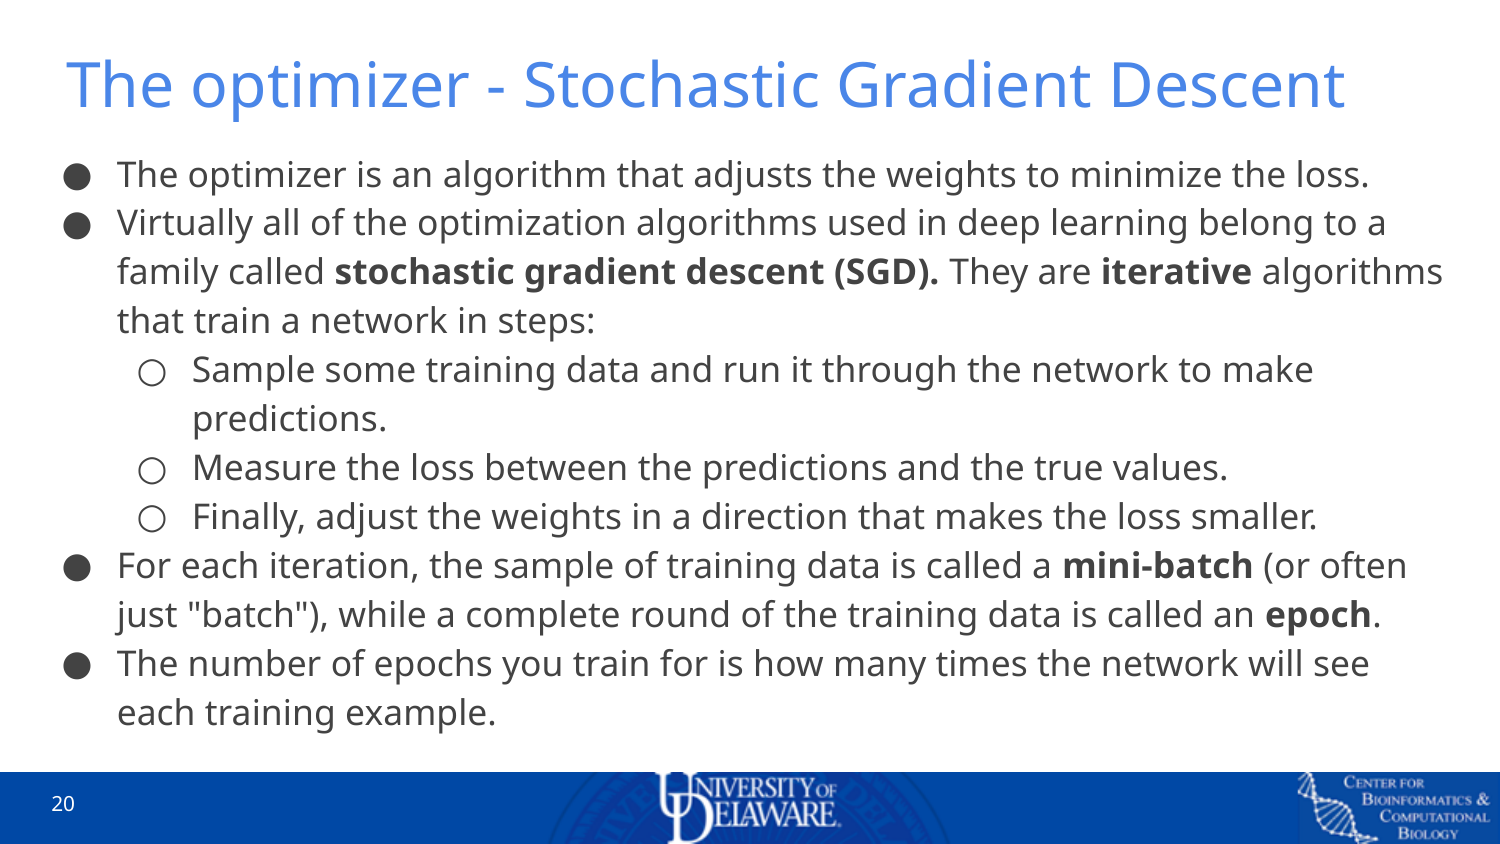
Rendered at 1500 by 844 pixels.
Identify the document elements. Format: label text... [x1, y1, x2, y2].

picture [0, 772, 1500, 844]
list The optimizer is an algorithm that adjusts the weights to minimize the loss. Virtually all of the optimization algorithms used in deep learning belong to a family called stochastic gradient descent (SGD). They are iterative algorithms that train a network in steps: Sample some training data and run it through the network to make predictions. Measure the loss between the predictions and the true values. Finally, adjust the weights in a direction that makes the loss smaller. For each iteration, the sample of training data is called a mini-batch (or often just "batch"), while a complete round of the training data is called an epoch. The number of epochs you train for is how many times the network will see each training example. [26, 130, 1467, 715]
title The optimizer - Stochastic Gradient Descent [51, 30, 1449, 130]
